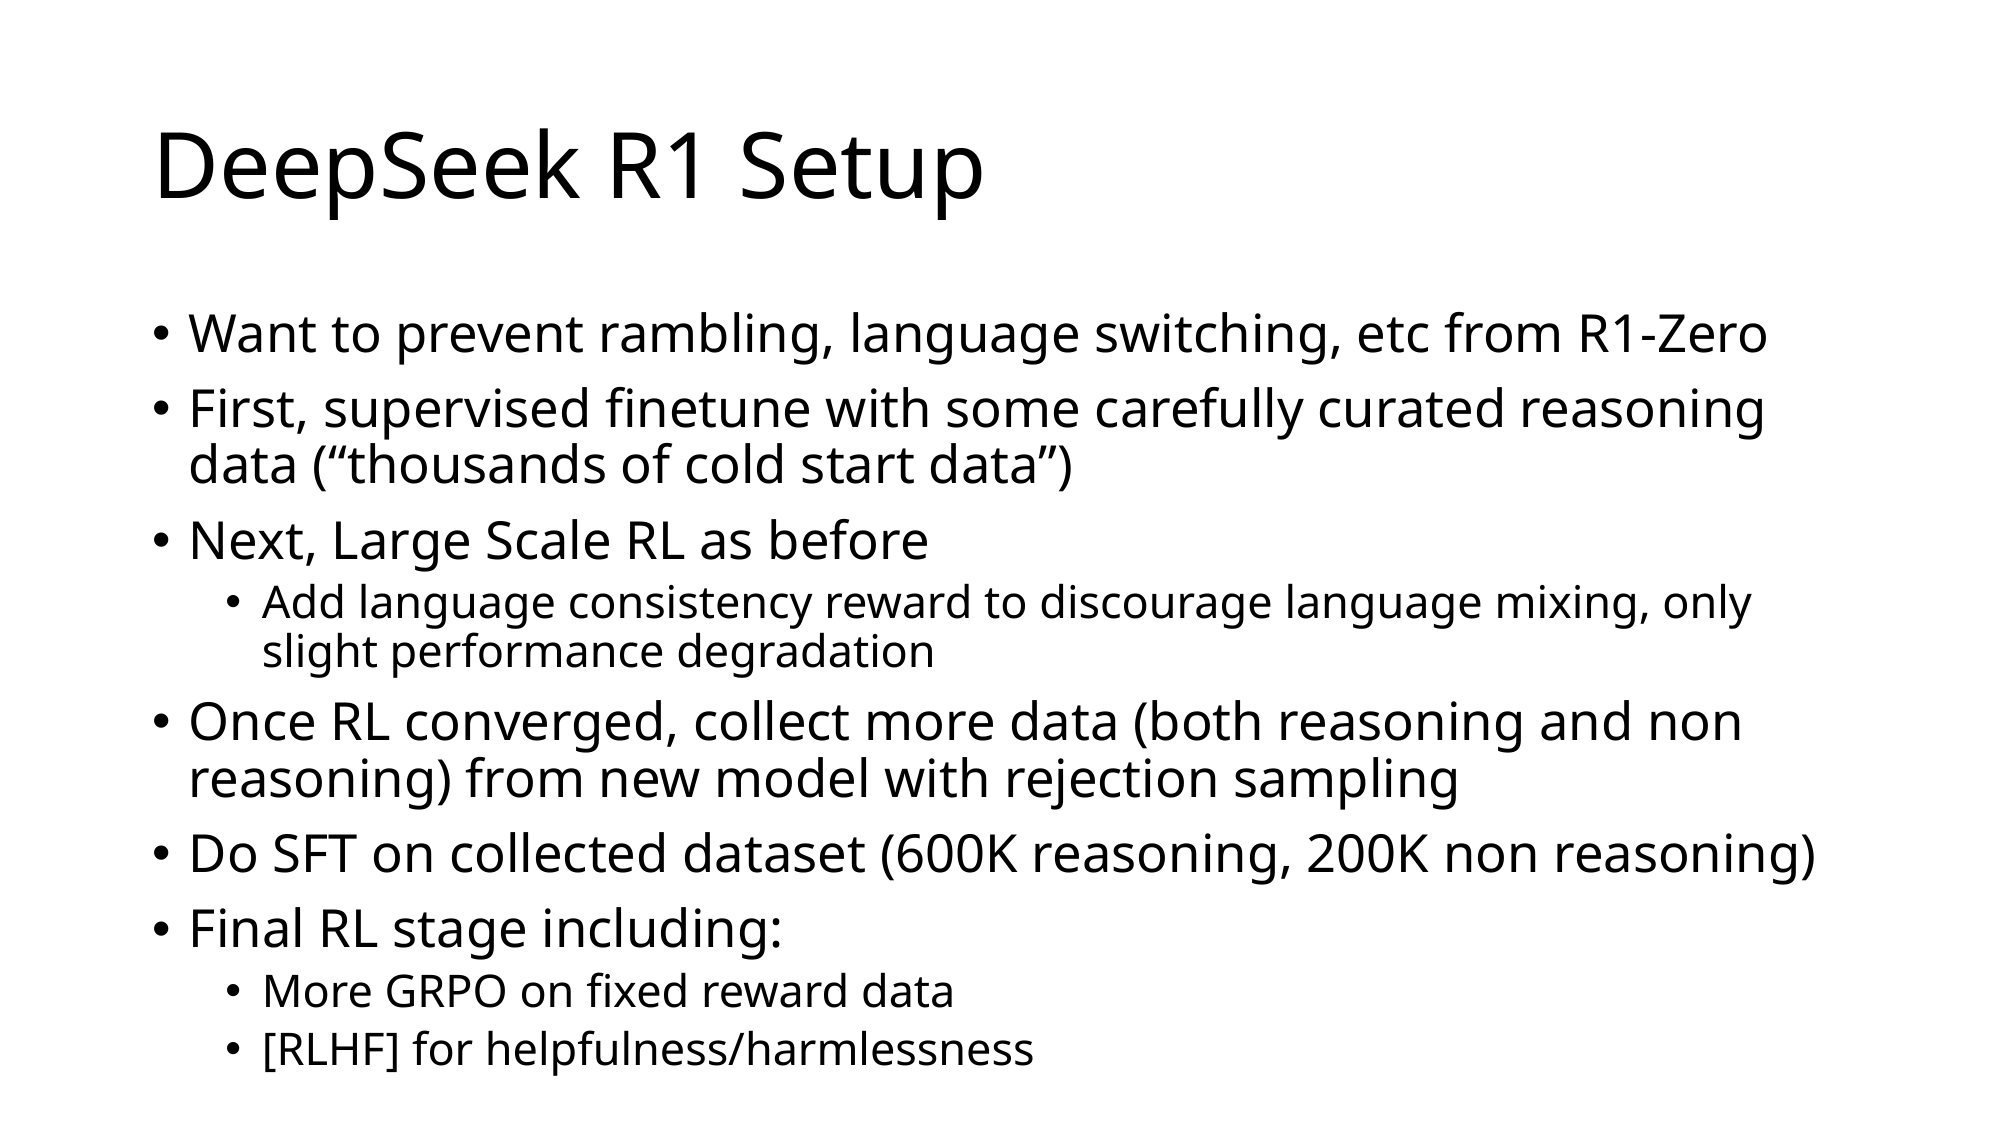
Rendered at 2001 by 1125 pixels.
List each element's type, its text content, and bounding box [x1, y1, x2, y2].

title DeepSeek R1 Setup [137, 59, 1863, 278]
list Want to prevent rambling, language switching, etc from R1-Zero First, supervised finetune with some carefully curated reasoning data (“thousands of cold start data”) Next, Large Scale RL as before Add language consistency reward to discourage language mixing, only slight performance degradation Once RL converged, collect more data (both reasoning and non reasoning) from new model with rejection sampling Do SFT on collected dataset (600K reasoning, 200K non reasoning) Final RL stage including: More GRPO on fixed reward data [RLHF] for helpfulness/harmlessness [137, 299, 1863, 1125]
